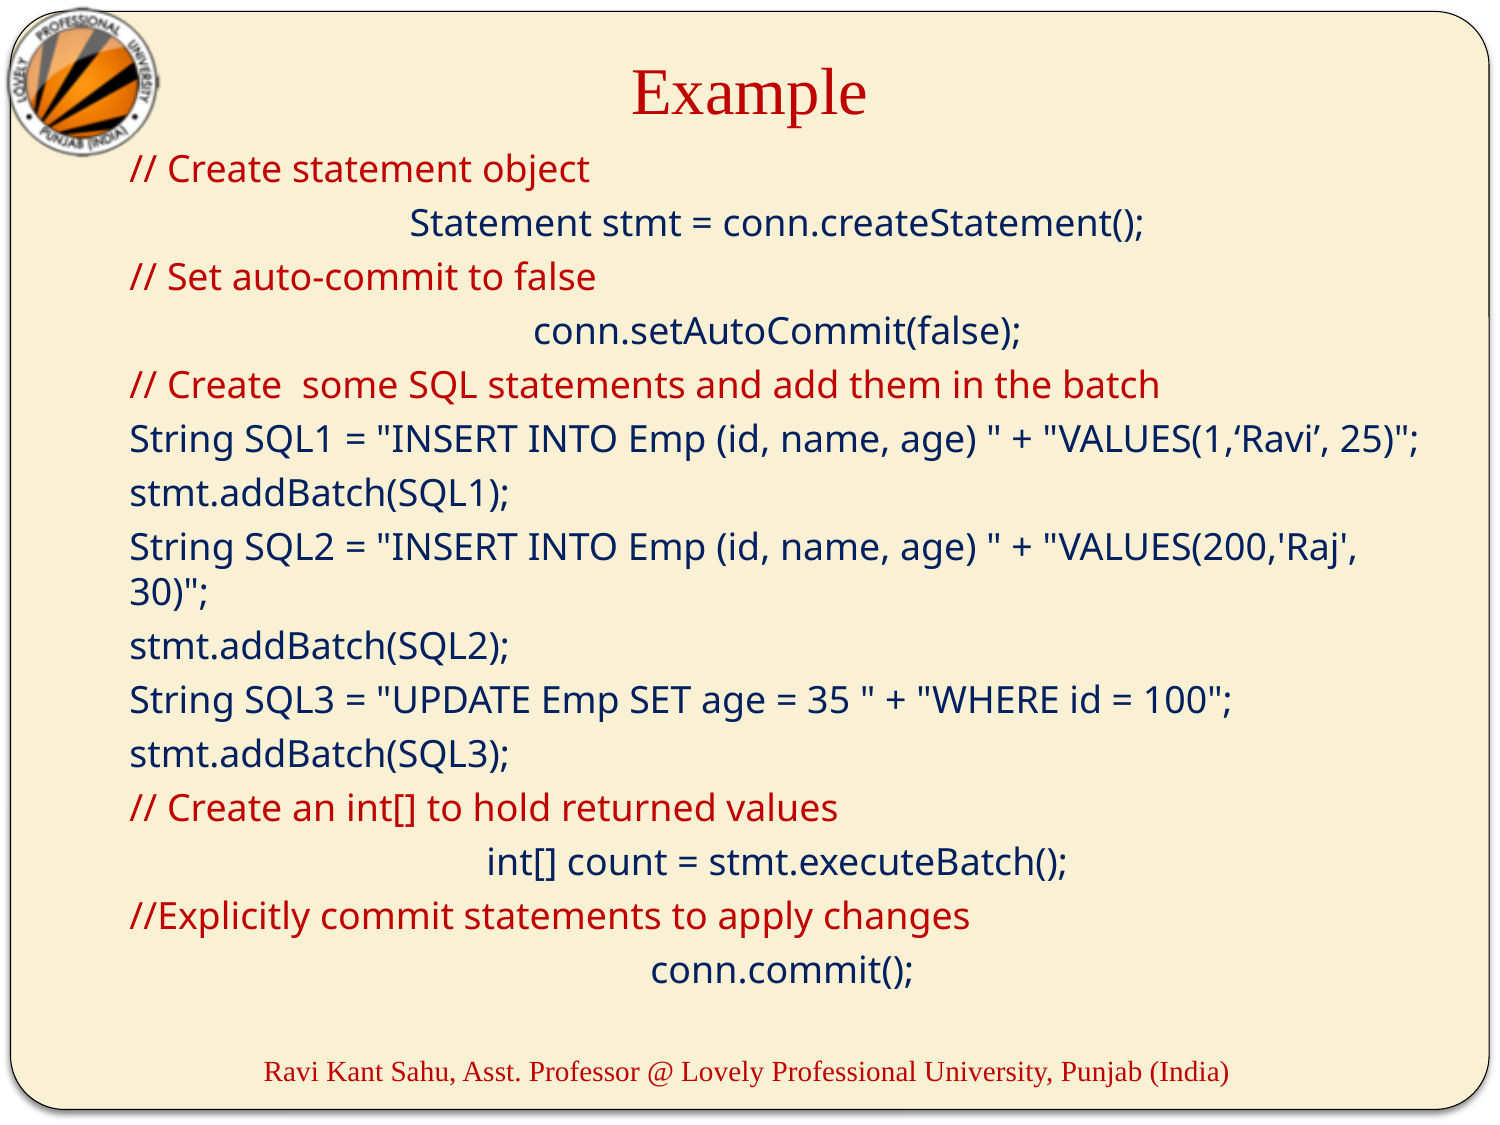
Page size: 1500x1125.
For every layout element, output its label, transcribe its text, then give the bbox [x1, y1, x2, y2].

title Example [168, 24, 1425, 137]
picture [0, 0, 163, 163]
footer Ravi Kant Sahu, Asst. Professor @ Lovely Professional University, Punjab (India) [125, 1040, 1370, 1100]
list // Create statement object Statement stmt = conn.createStatement(); // Set auto-commit to false conn.setAutoCommit(false); // Create some SQL statements and add them in the batch String SQL1 = "INSERT INTO Emp (id, name, age) " + "VALUES(1,‘Ravi’, 25)"; stmt.addBatch(SQL1); String SQL2 = "INSERT INTO Emp (id, name, age) " + "VALUES(200,'Raj', 30)"; stmt.addBatch(SQL2); String SQL3 = "UPDATE Emp SET age = 35 " + "WHERE id = 100"; stmt.addBatch(SQL3); // Create an int[] to hold returned values int[] count = stmt.executeBatch(); //Explicitly commit statements to apply changes conn.commit(); [75, 137, 1450, 1050]
